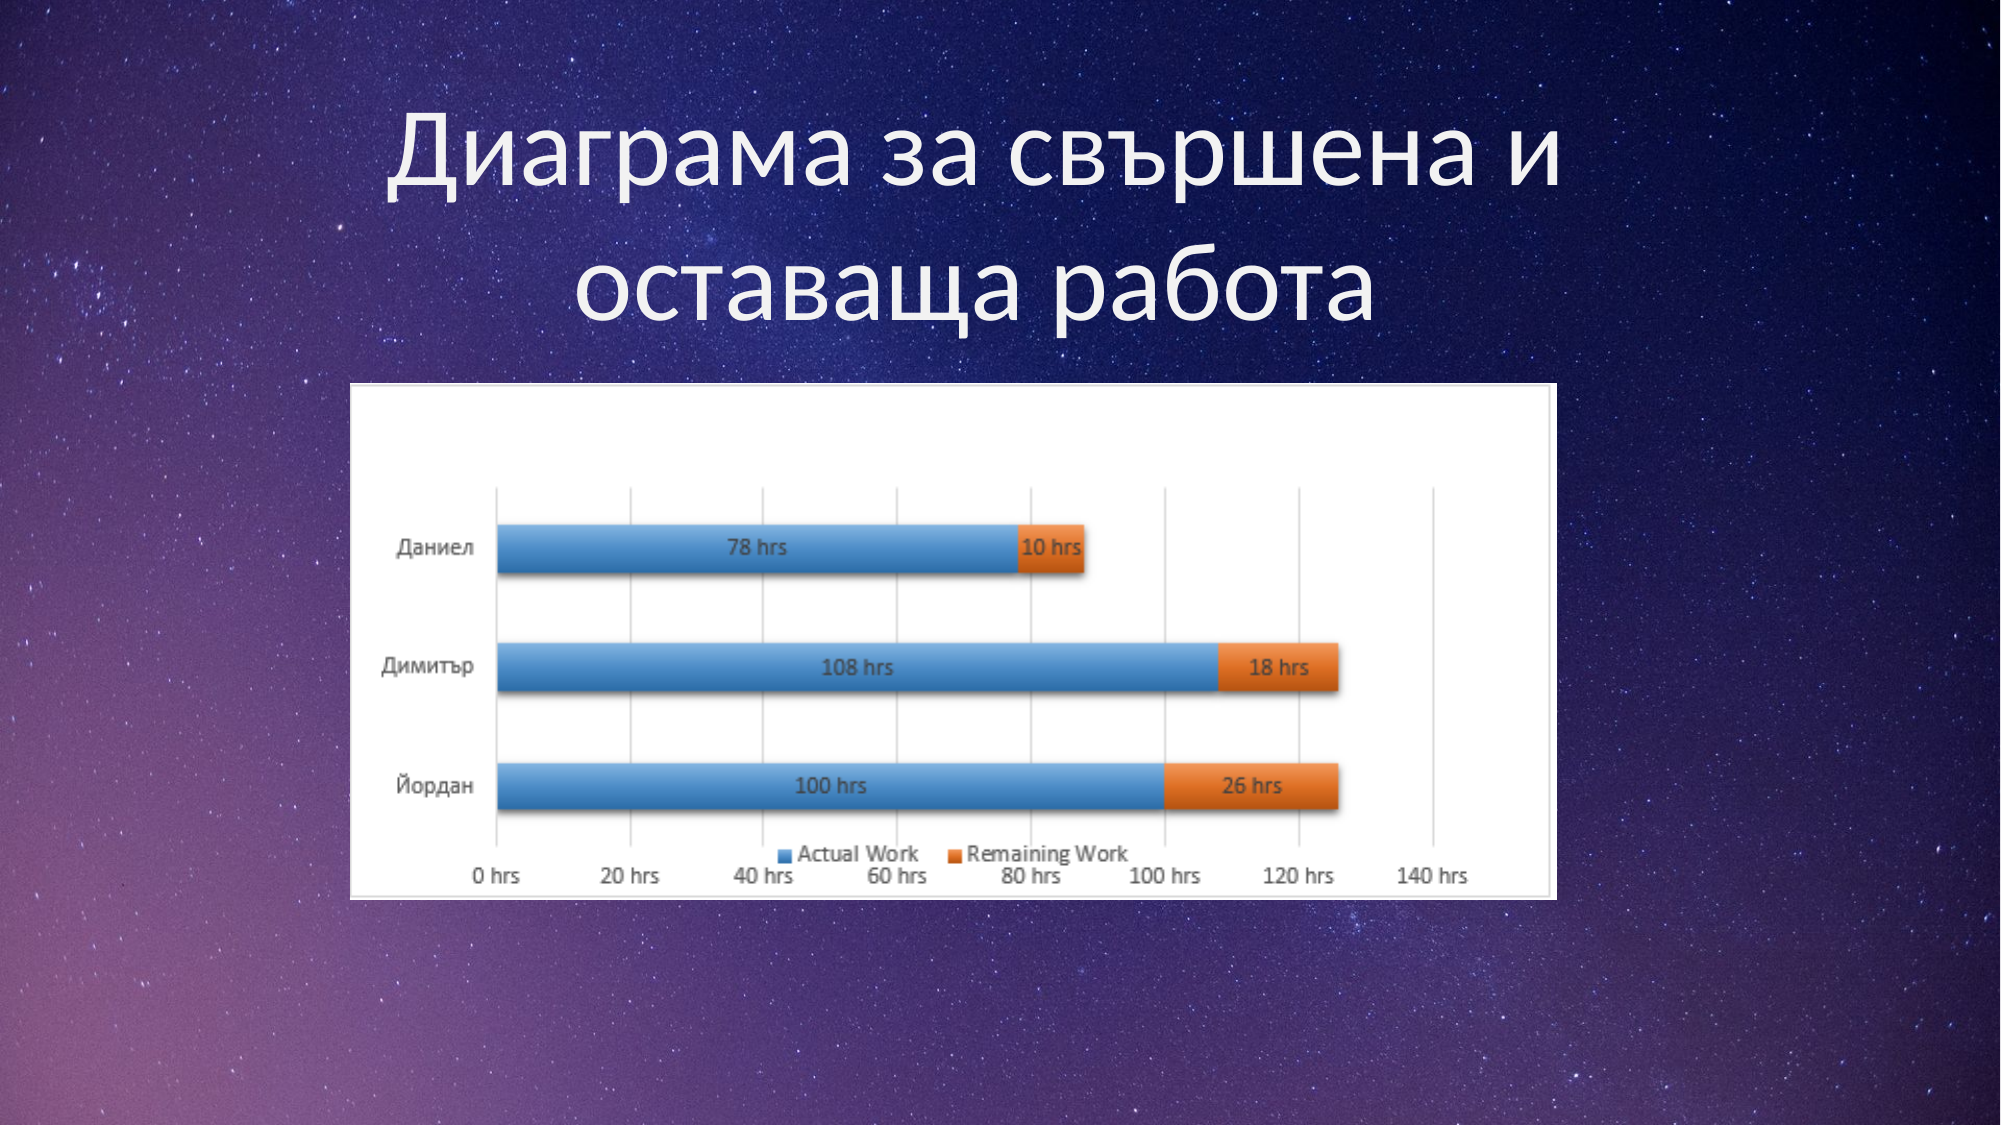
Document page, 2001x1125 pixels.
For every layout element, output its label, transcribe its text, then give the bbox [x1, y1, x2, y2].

text_box Диаграма за свършена и оставаща работа [286, 65, 1667, 351]
picture [0, 0, 2001, 1125]
list [100, 285, 1826, 999]
